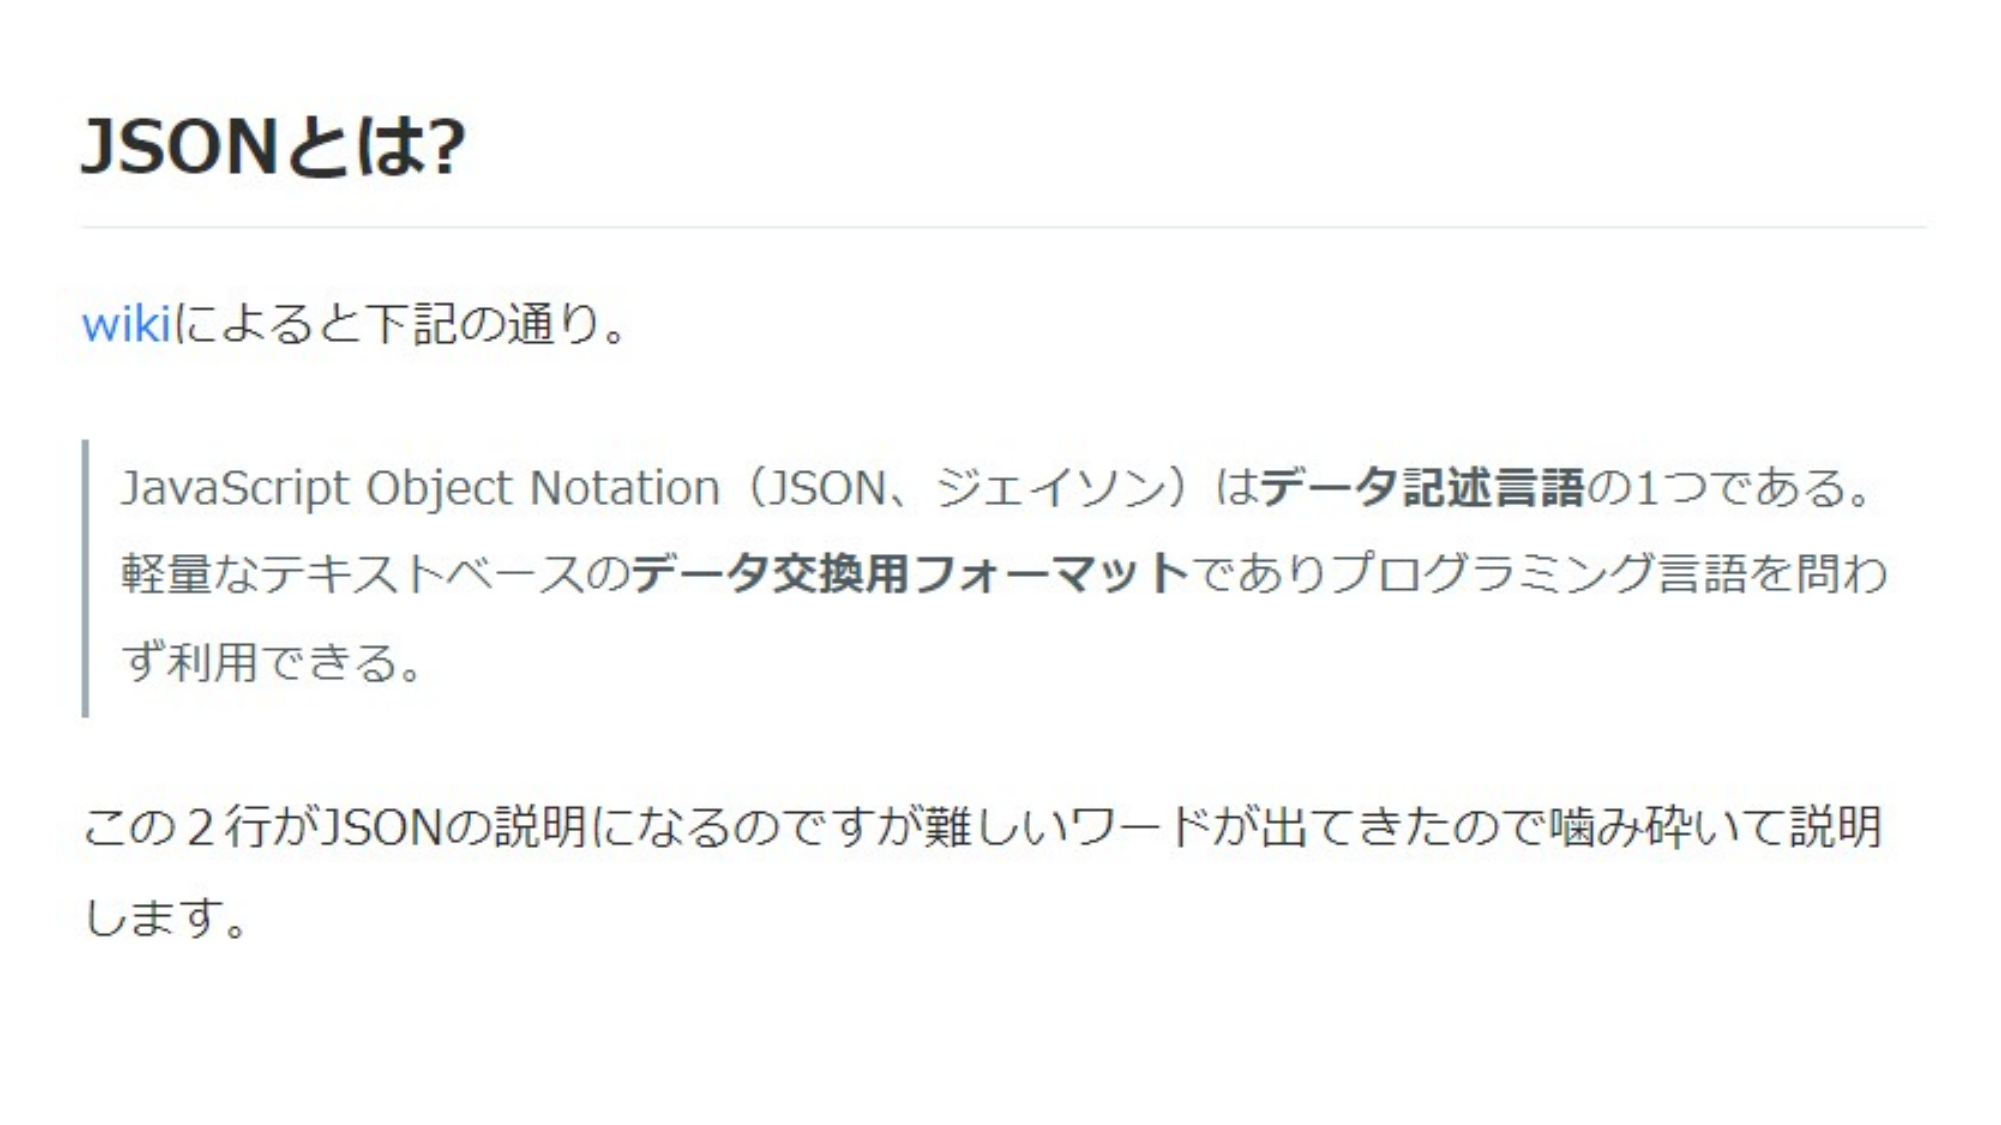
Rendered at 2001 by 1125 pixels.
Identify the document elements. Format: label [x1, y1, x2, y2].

picture [56, 95, 1944, 975]
